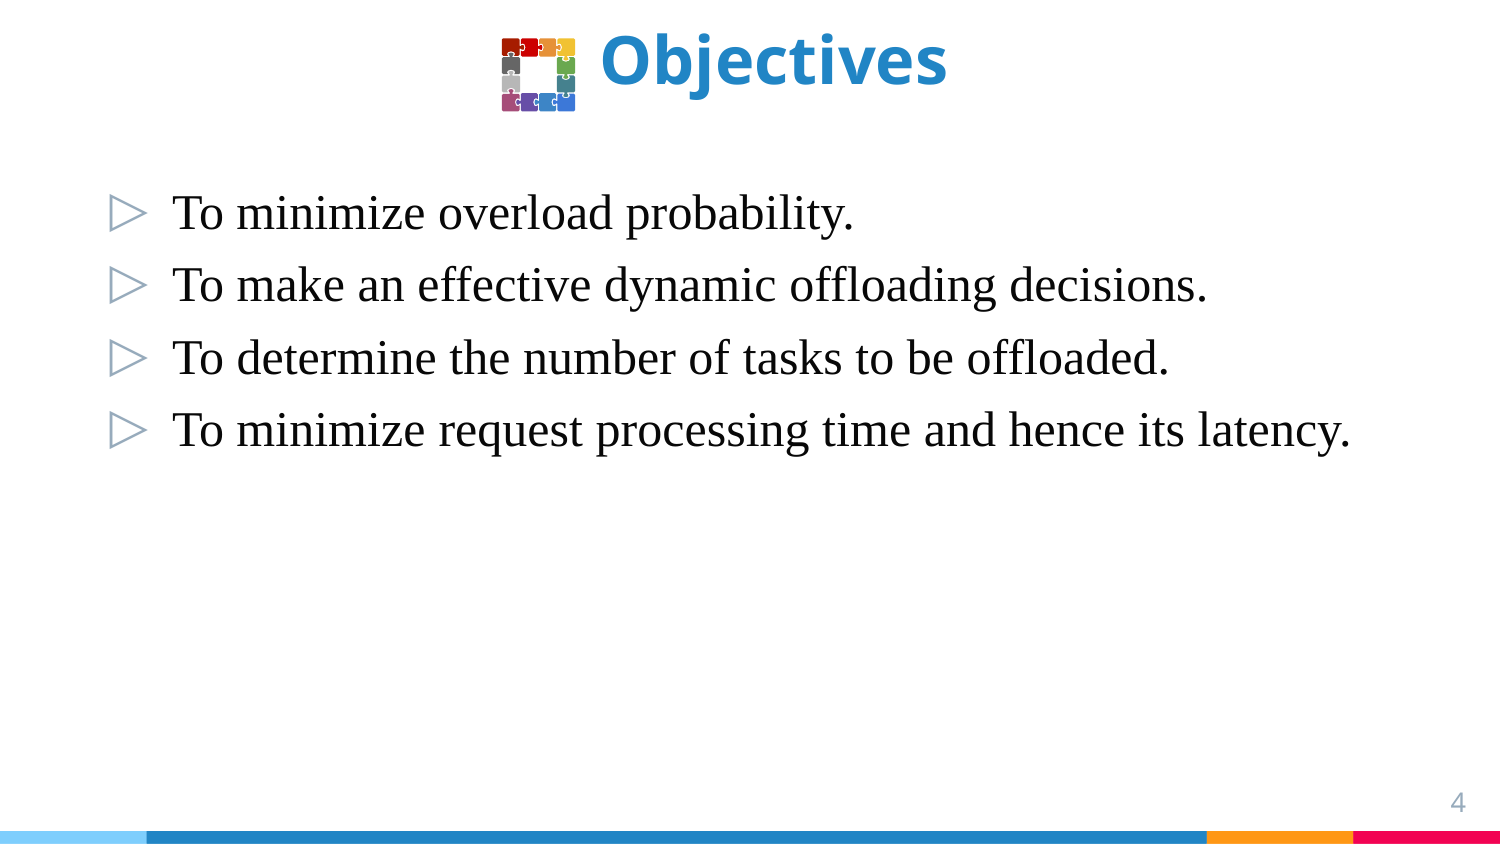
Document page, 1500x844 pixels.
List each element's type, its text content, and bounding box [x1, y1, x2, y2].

subtitle Objectives [584, 2, 984, 133]
slide_number 4 [1390, 769, 1482, 823]
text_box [501, 38, 576, 112]
list To minimize overload probability. To make an effective dynamic offloading decisions. To determine the number of tasks to be offloaded. To minimize request processing time and hence its latency. [81, 163, 1454, 763]
